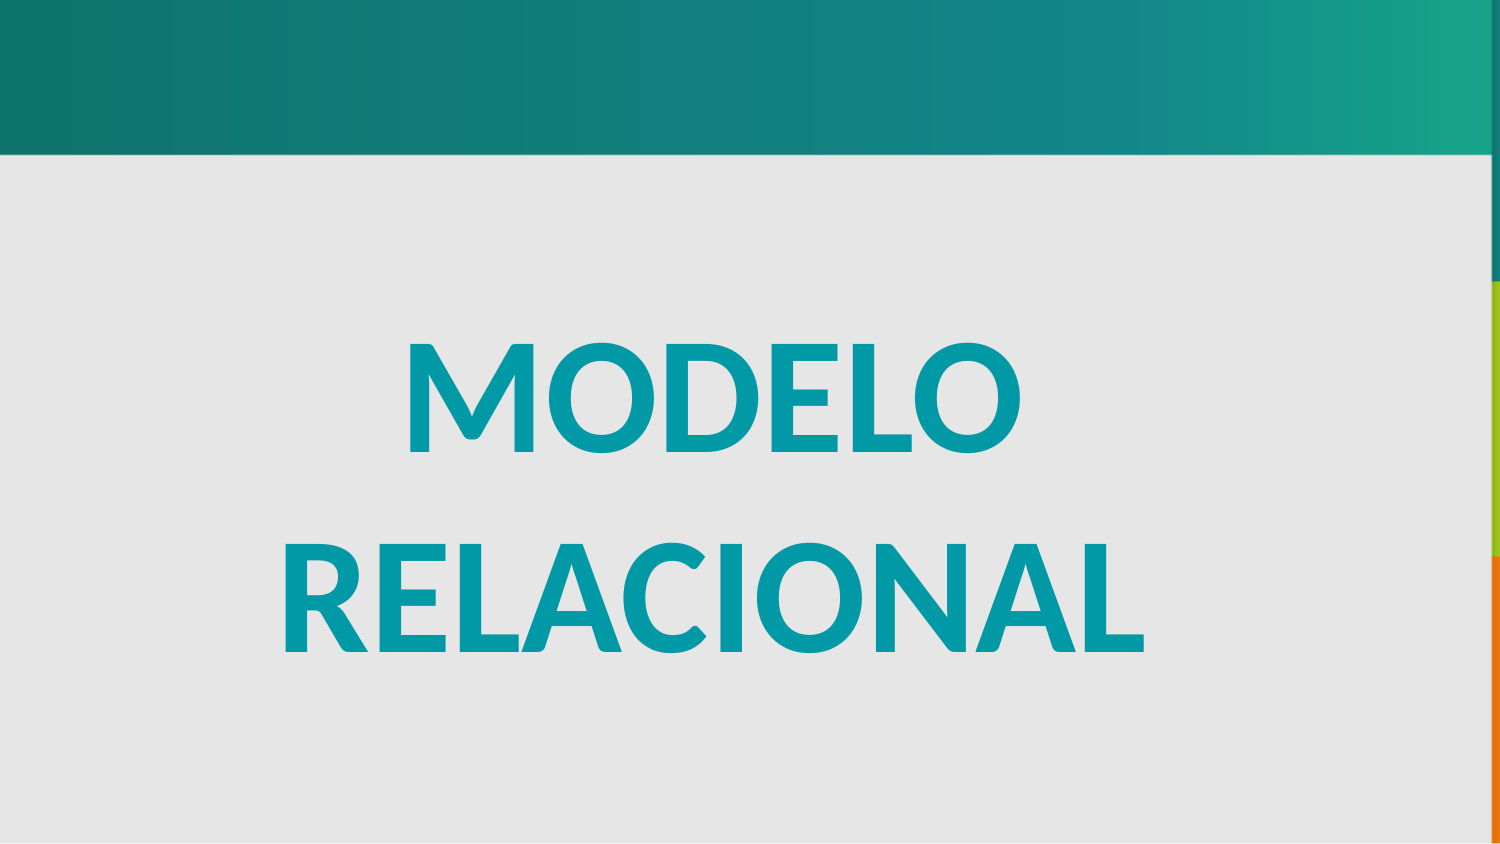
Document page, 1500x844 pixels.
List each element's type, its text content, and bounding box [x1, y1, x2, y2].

picture [0, 0, 1500, 844]
text_box MODELO RELACIONAL [239, 343, 1186, 628]
